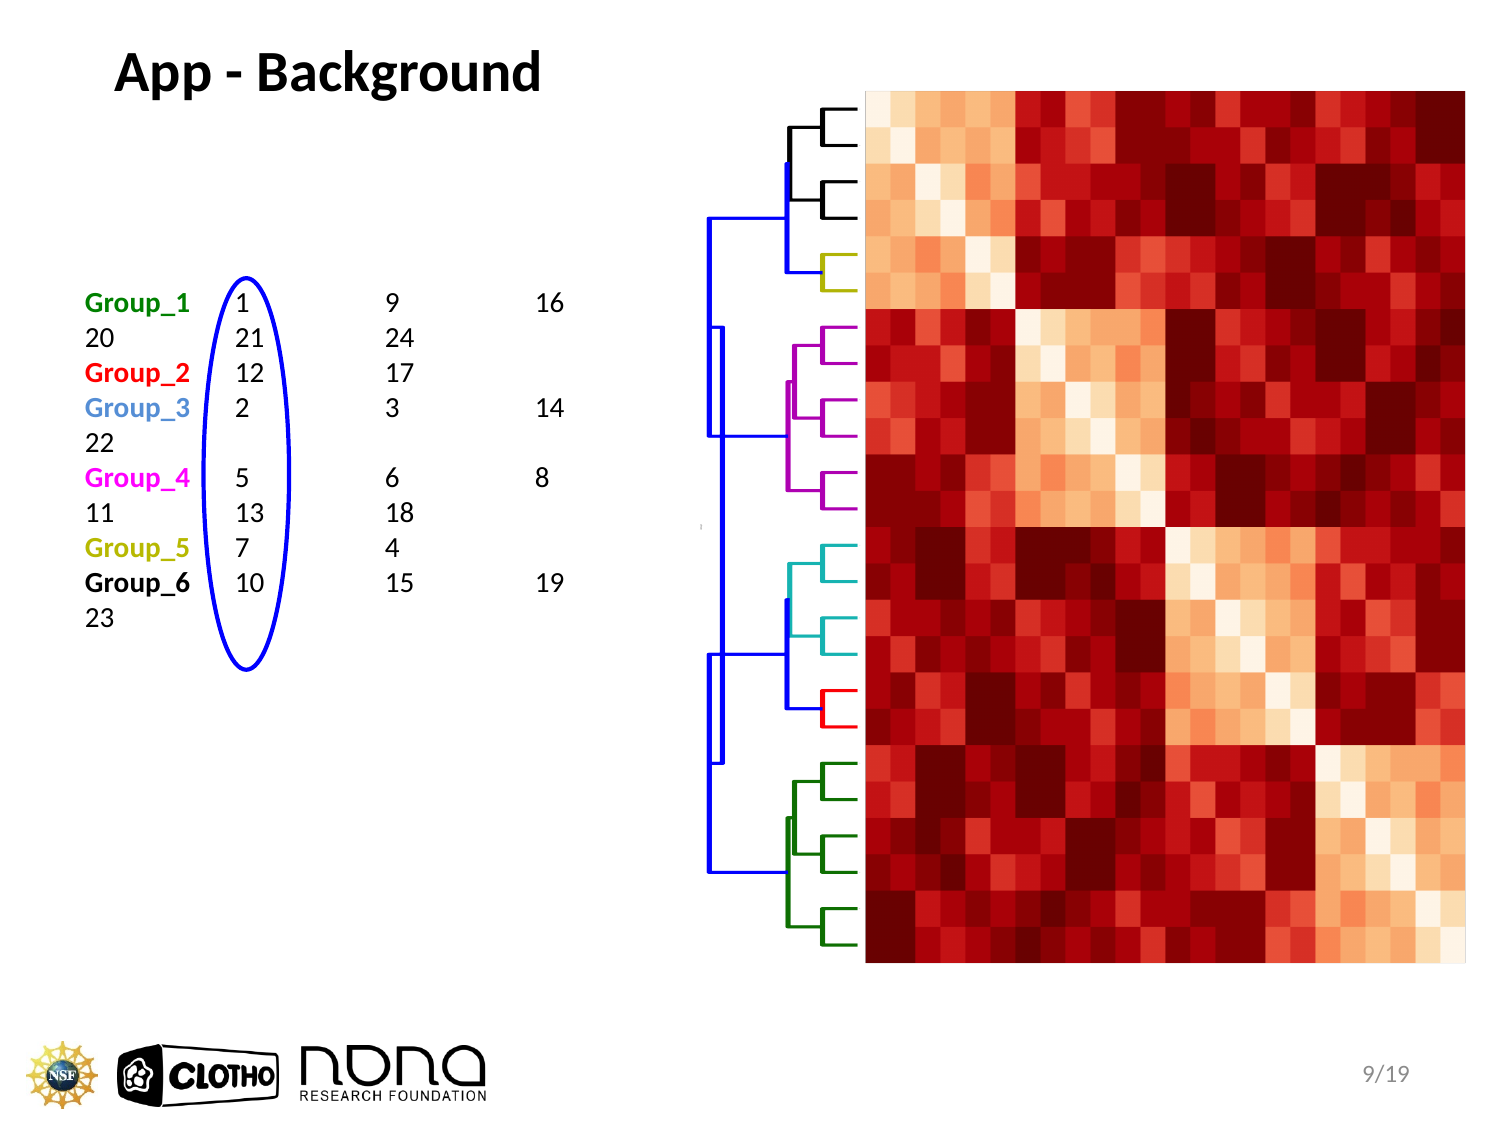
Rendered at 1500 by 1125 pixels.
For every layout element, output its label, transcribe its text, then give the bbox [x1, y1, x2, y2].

picture [117, 1044, 279, 1107]
picture [25, 1041, 98, 1110]
text_box App - Background [26, 25, 631, 111]
slide_number 9/19 [1074, 1042, 1425, 1103]
picture [299, 1045, 488, 1105]
picture [597, 82, 1473, 972]
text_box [70, 275, 701, 670]
